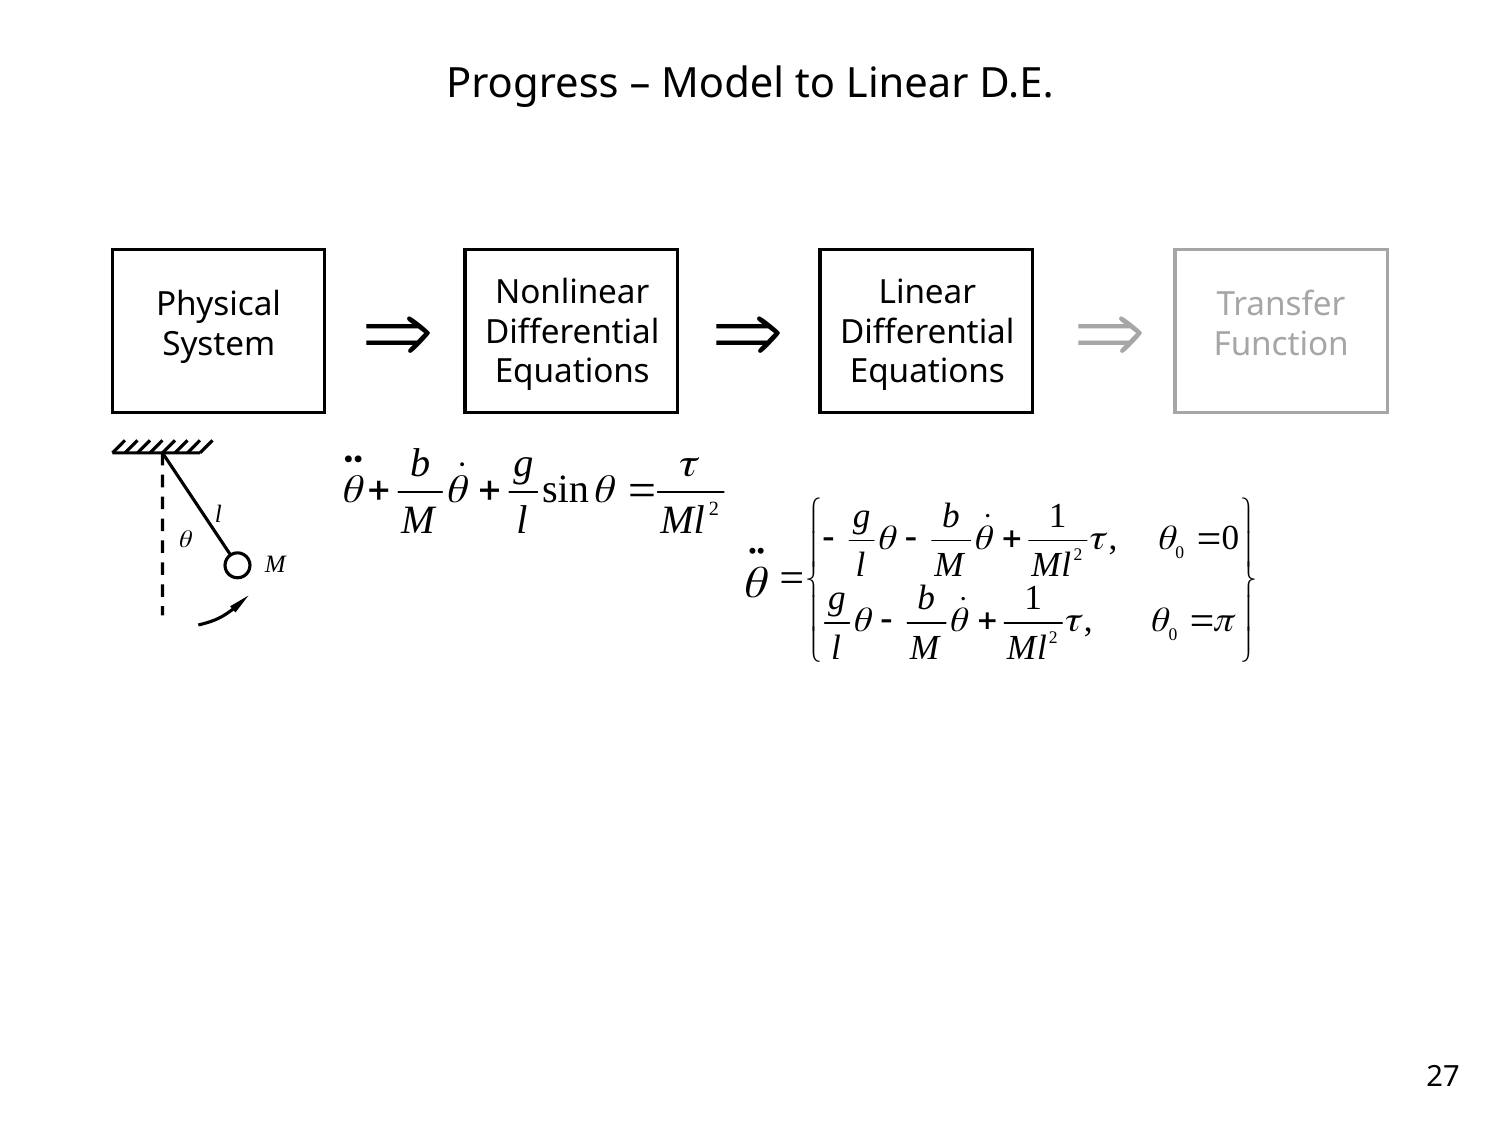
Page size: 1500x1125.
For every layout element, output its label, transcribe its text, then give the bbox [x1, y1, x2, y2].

title Progress – Model to Linear D.E. [112, 37, 1388, 125]
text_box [112, 440, 301, 626]
slide_number 27 [1162, 1049, 1476, 1101]
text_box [464, 249, 681, 413]
text_box  [346, 262, 450, 388]
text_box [741, 491, 1263, 722]
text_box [338, 438, 731, 543]
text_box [819, 249, 1036, 413]
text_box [112, 249, 326, 413]
text_box  [1058, 262, 1162, 388]
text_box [1174, 249, 1388, 413]
text_box  [696, 262, 800, 388]
